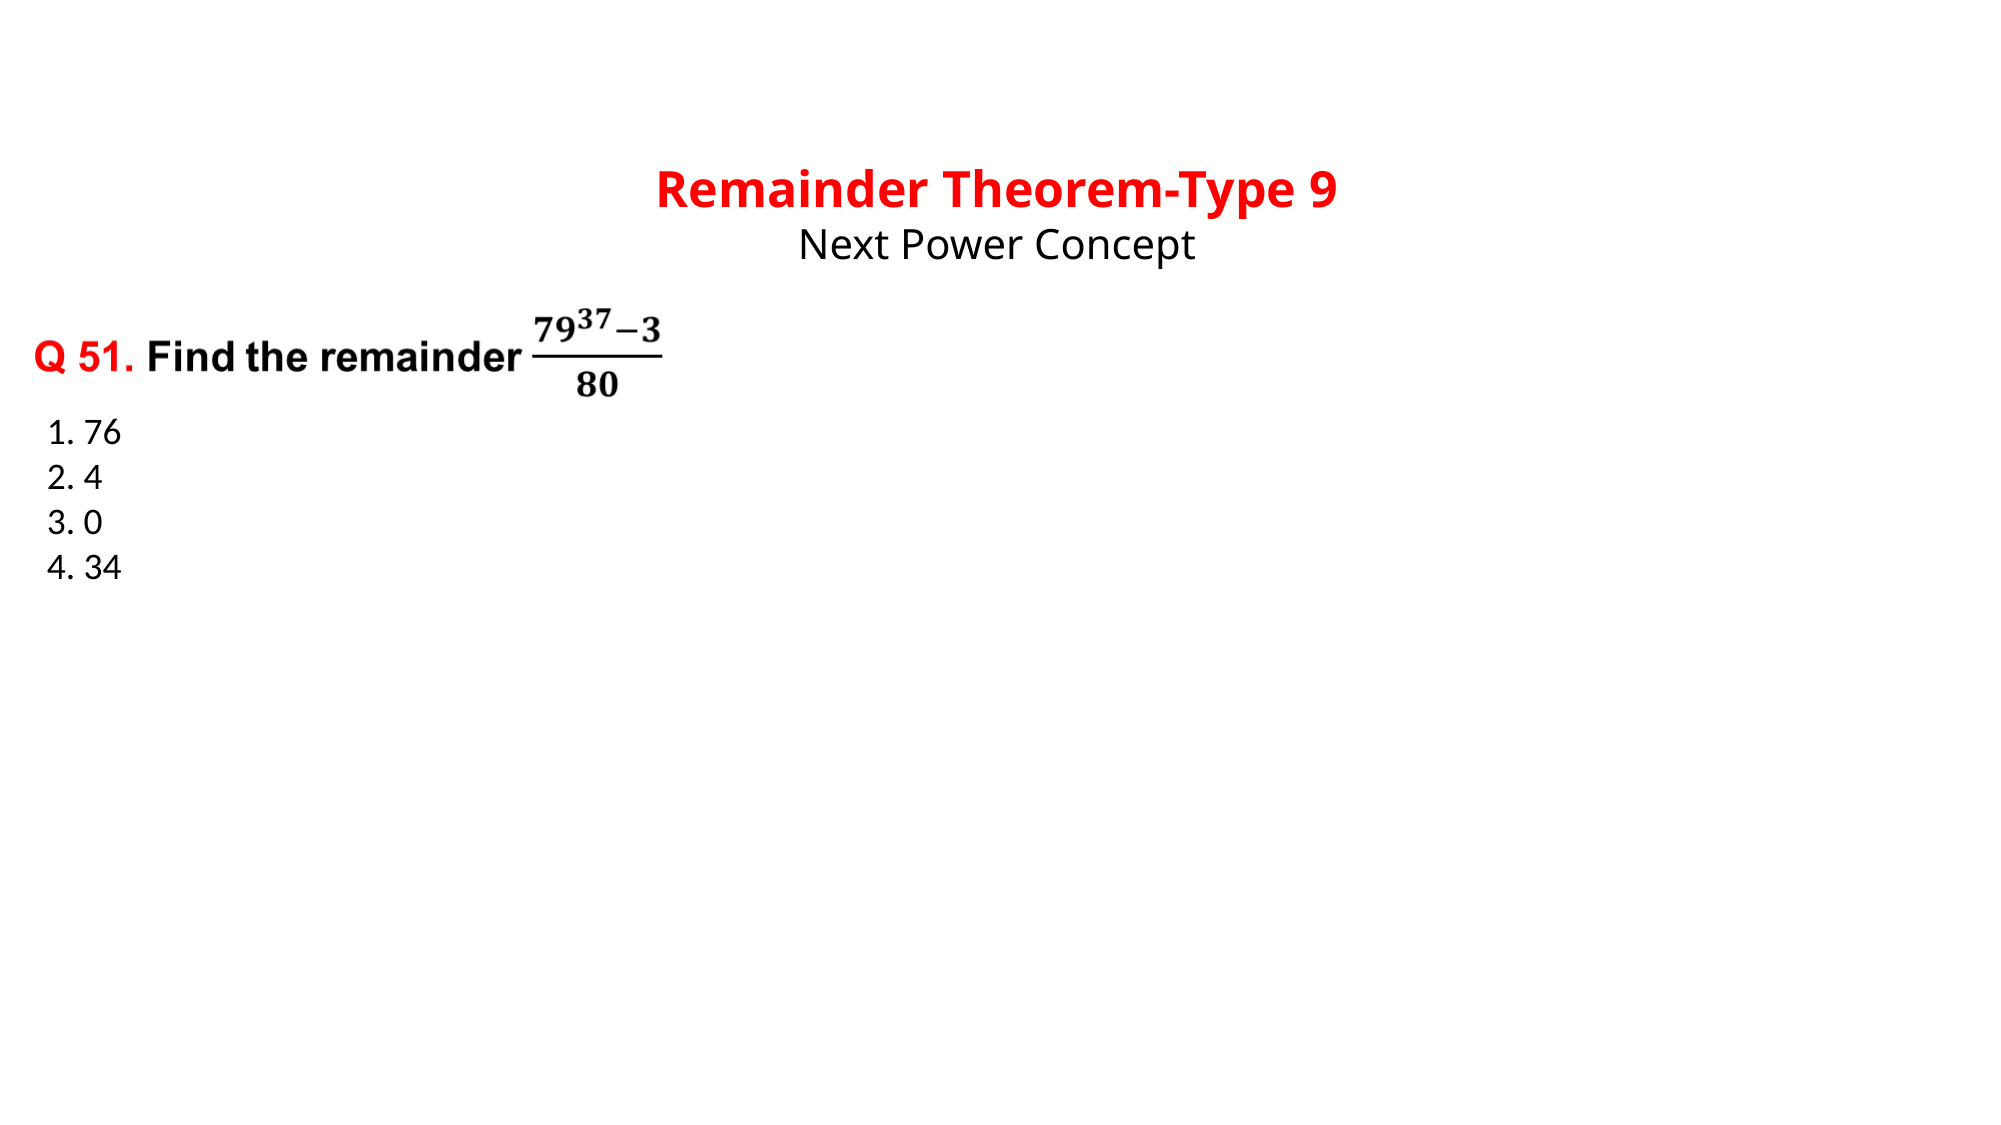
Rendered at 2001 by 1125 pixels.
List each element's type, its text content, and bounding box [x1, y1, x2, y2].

text_box 1. 76 2. 4 3. 0 4. 34 [31, 399, 1032, 595]
text_box Remainder Theorem-Type 9 Next Power Concept [139, 150, 1855, 276]
text_box [18, 293, 2000, 470]
